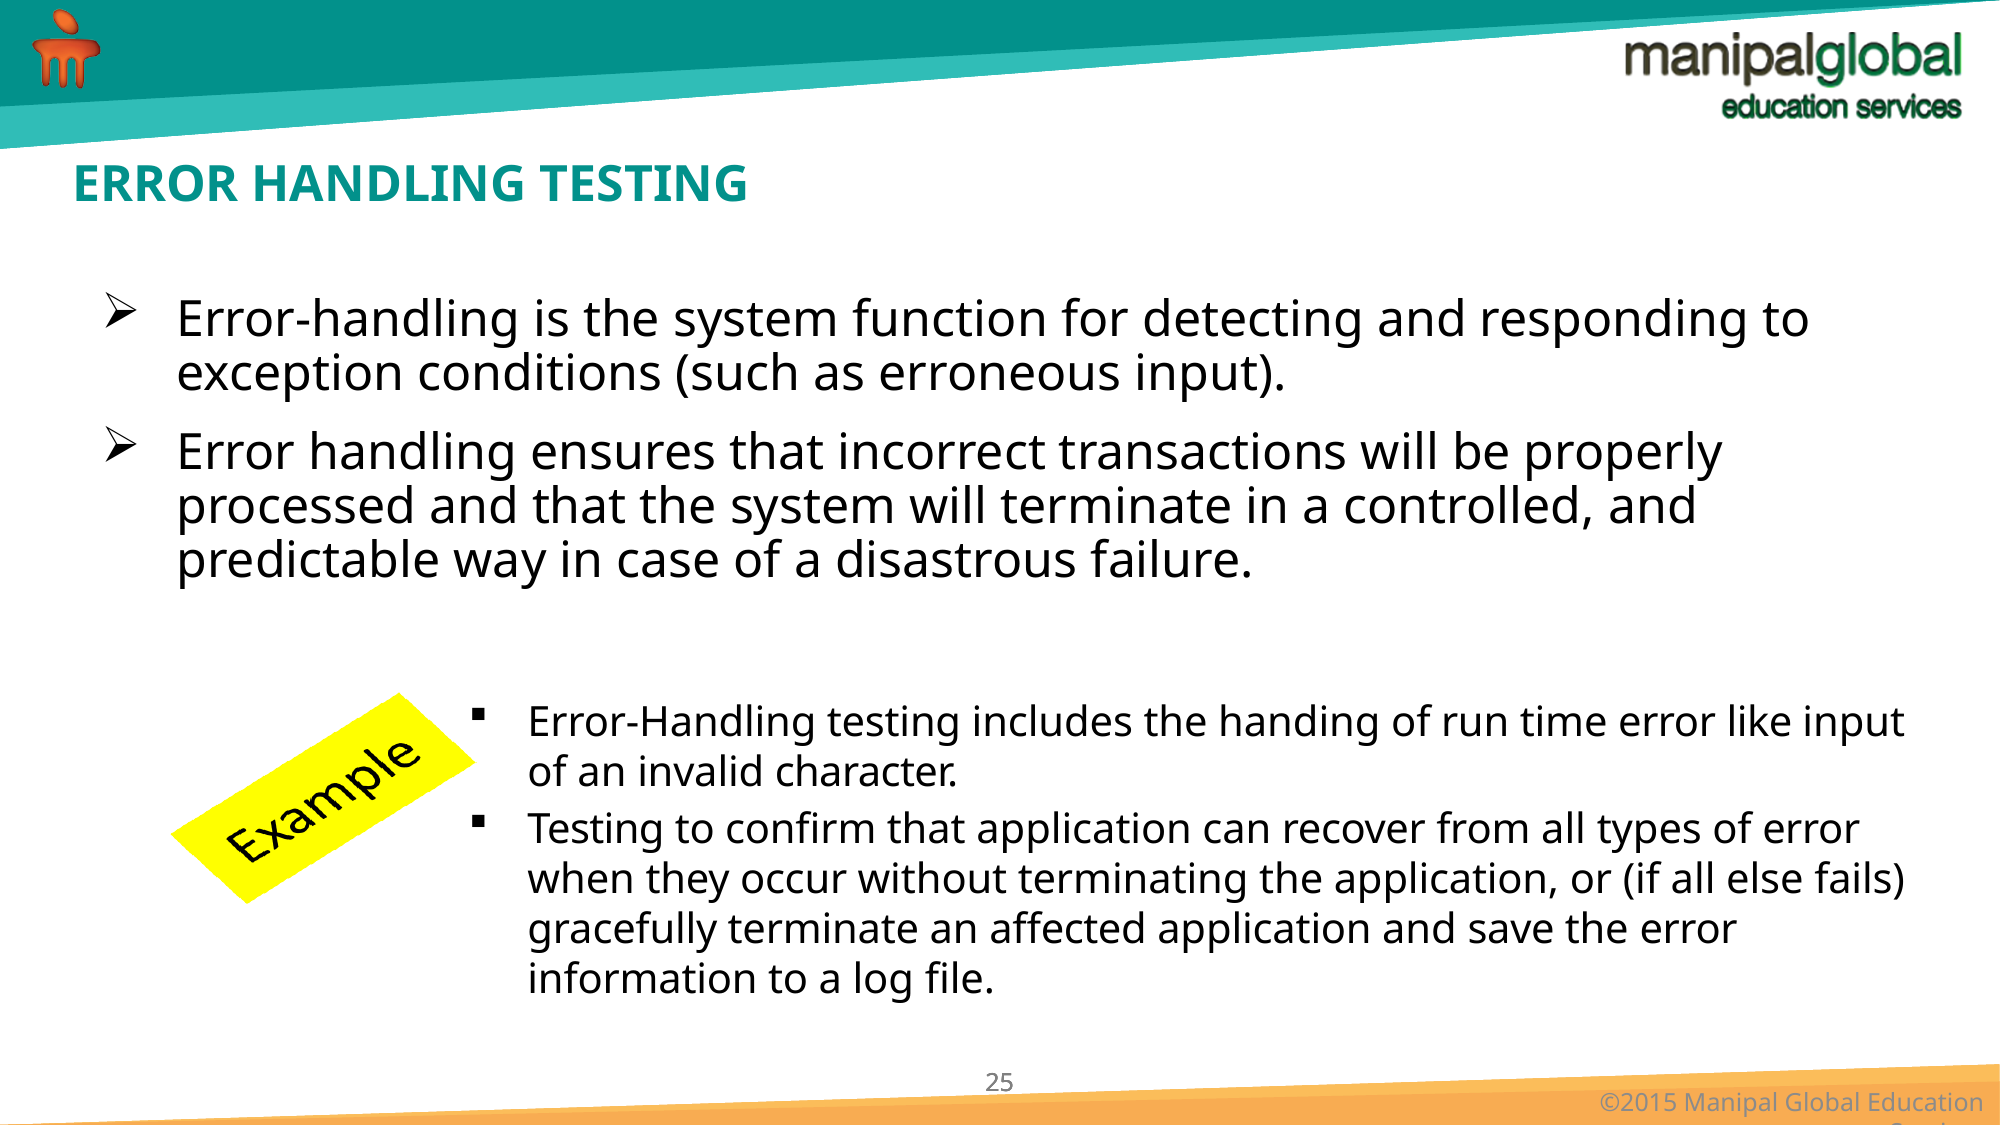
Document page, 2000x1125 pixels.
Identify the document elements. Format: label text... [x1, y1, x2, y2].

picture [28, 6, 104, 91]
text_box [170, 692, 336, 904]
list Error-handling is the system function for detecting and responding to exception conditions (such as erroneous input). Error handling ensures that incorrect transactions will be properly processed and that the system will terminate in a controlled, and predictable way in case of a disastrous failure. [86, 285, 1829, 1036]
title ERROR HANDLING TESTING [57, 151, 1623, 212]
picture [1613, 21, 1990, 125]
text_box Error-Handling testing includes the handing of run time error like input of an invalid character. Testing to confirm that application can recover from all types of error when they occur without terminating the application, or (if all else fails) gracefully terminate an affected application and save the error information to a log file. [336, 687, 1975, 1002]
